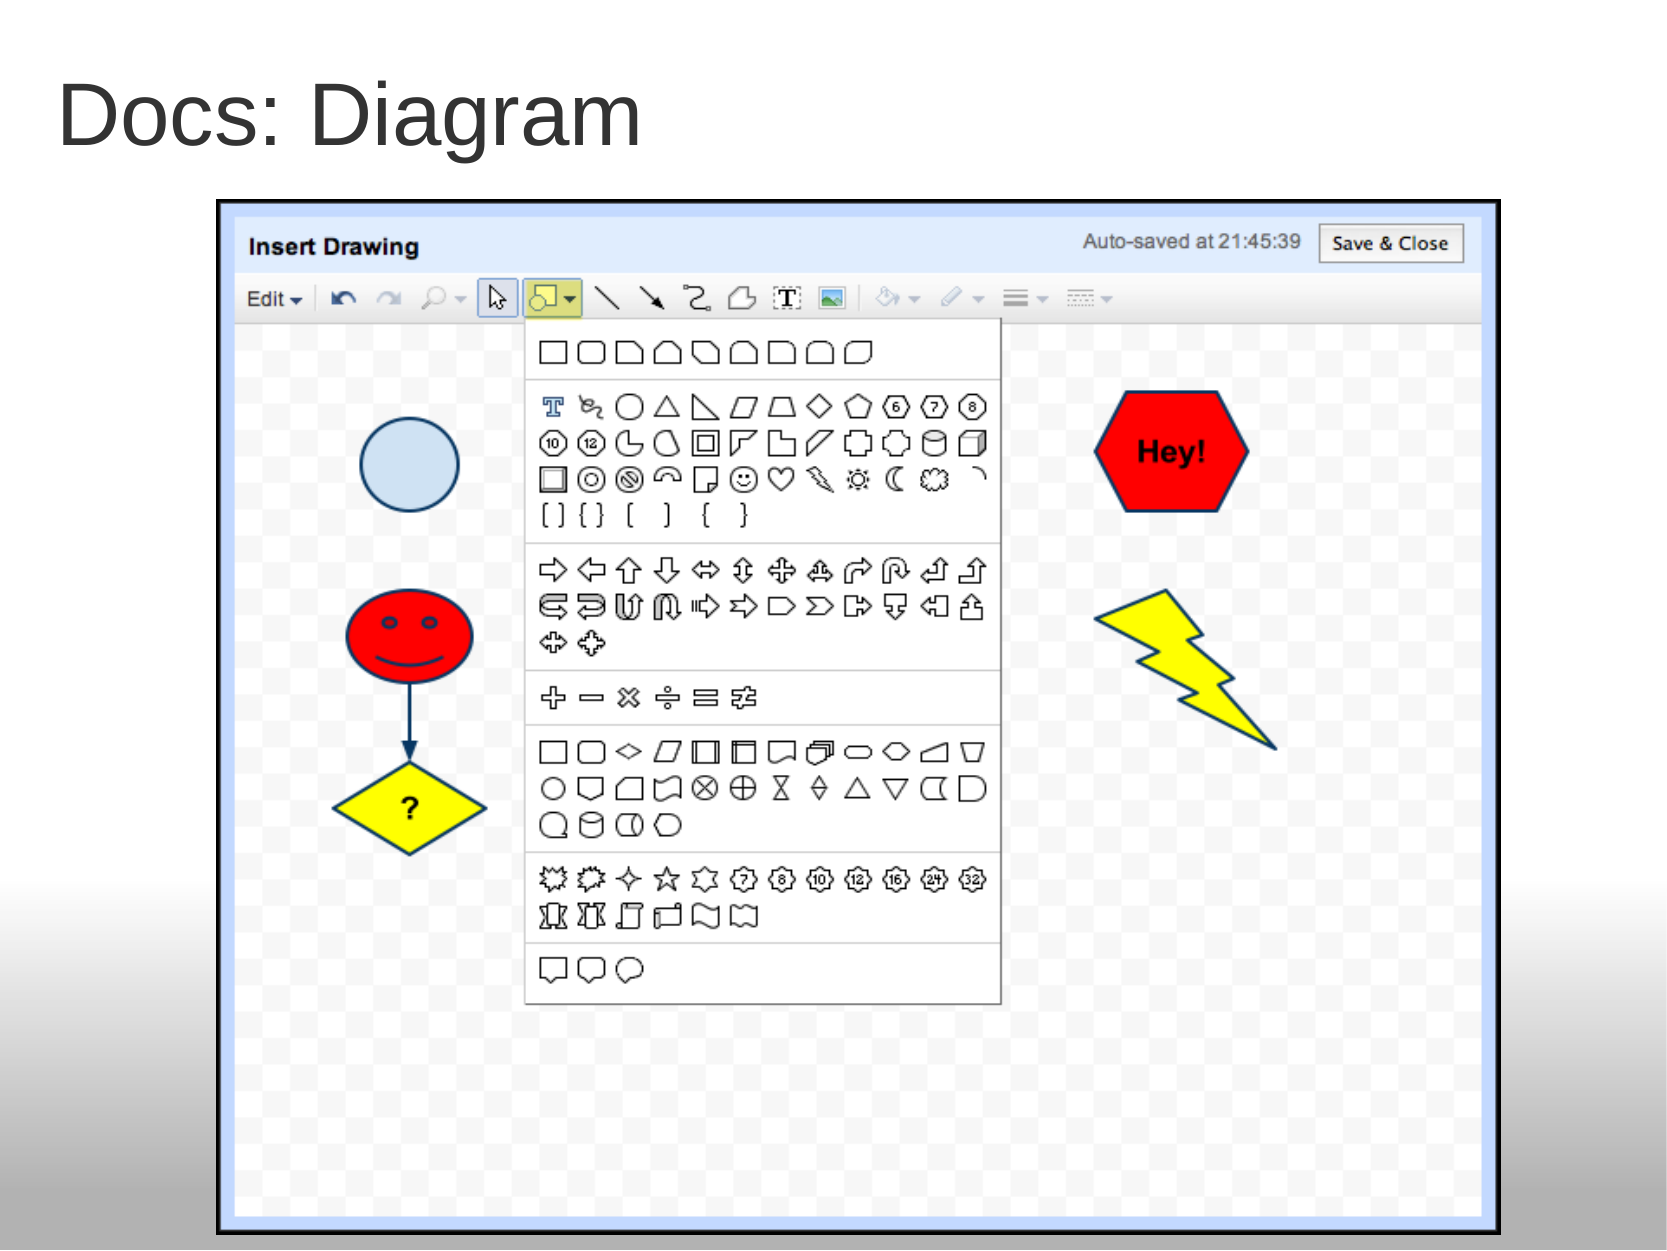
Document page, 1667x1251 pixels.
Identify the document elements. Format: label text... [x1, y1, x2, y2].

picture [0, 0, 1667, 1250]
title Docs: Diagram [50, 50, 1630, 213]
